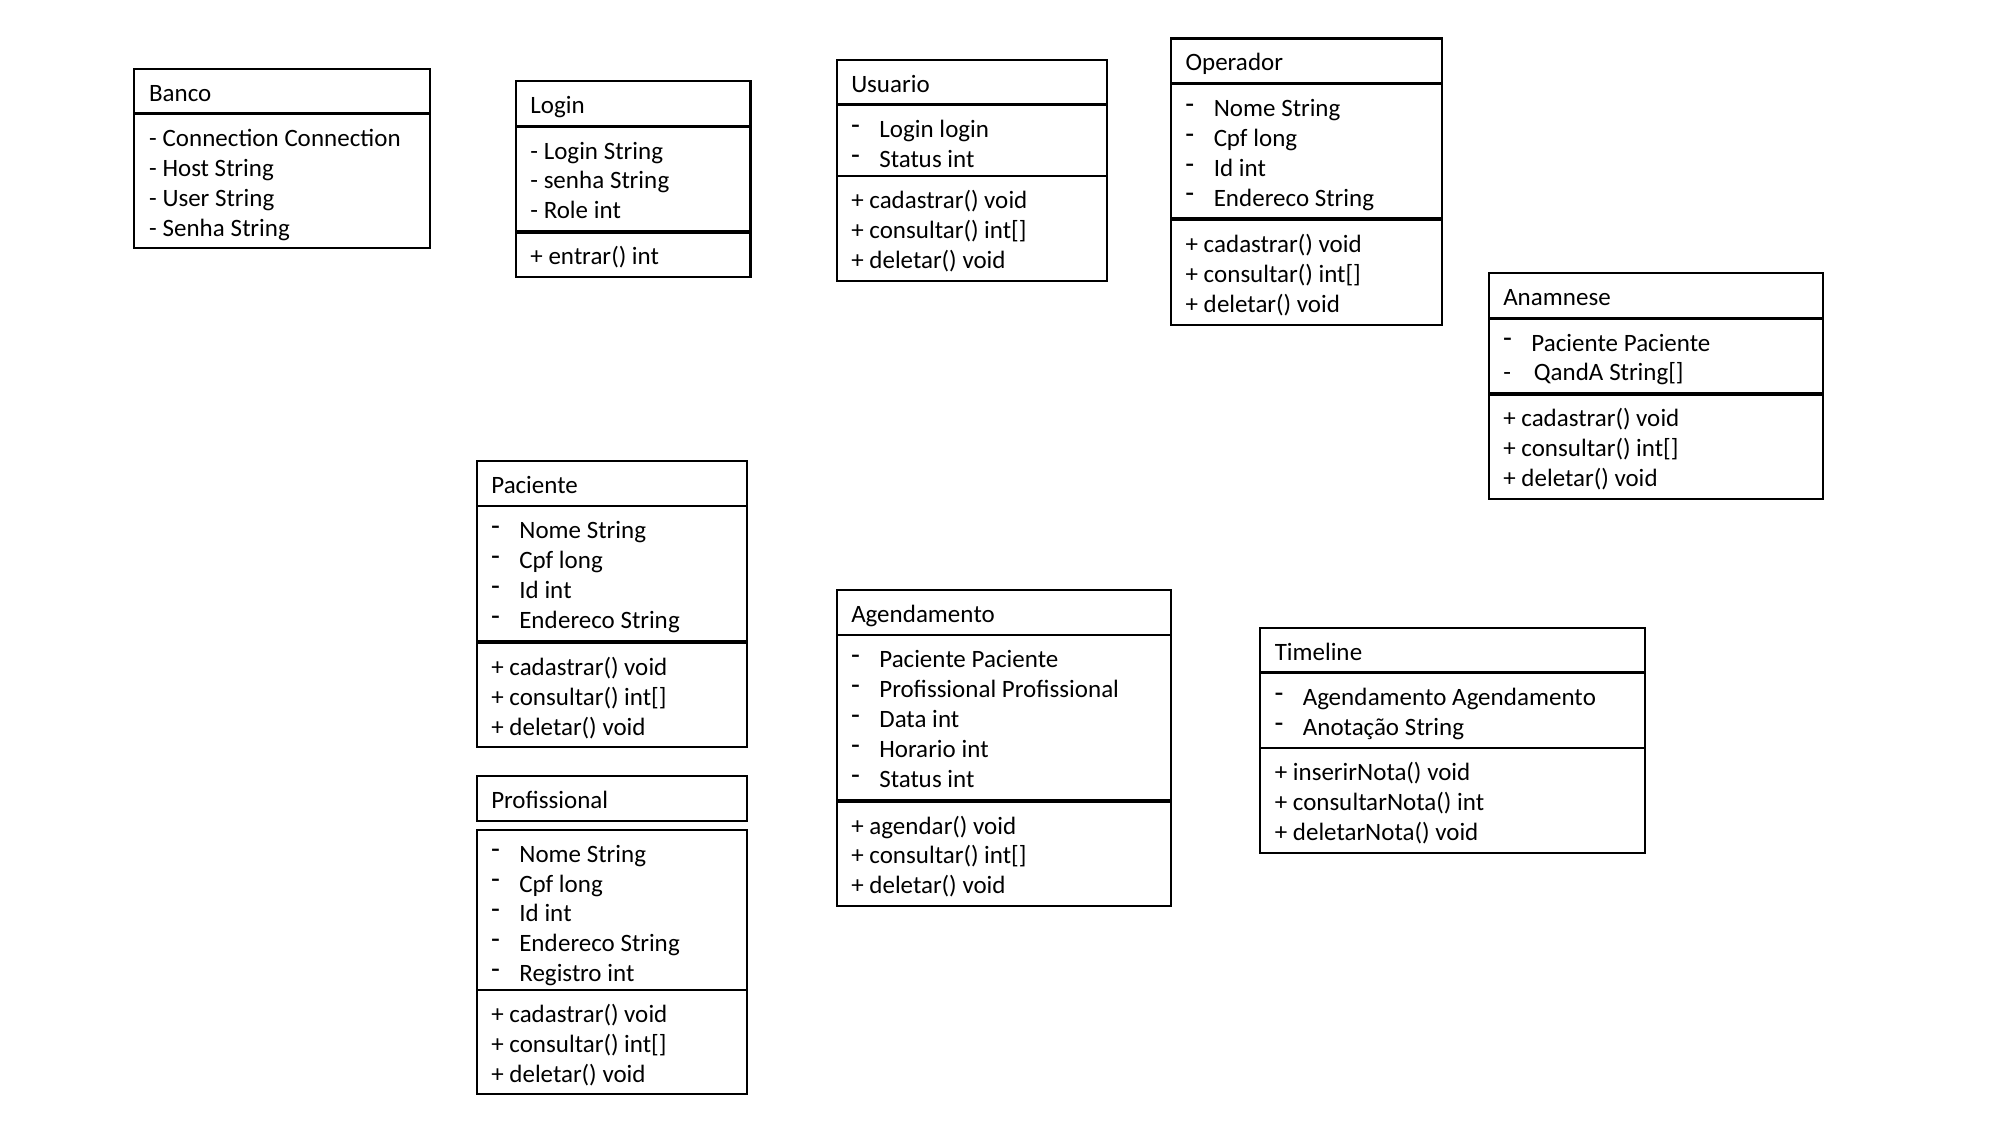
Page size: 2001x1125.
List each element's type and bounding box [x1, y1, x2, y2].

text_box [1260, 627, 1646, 885]
text_box [134, 68, 430, 281]
text_box [1170, 38, 1442, 327]
text_box [836, 589, 1171, 908]
text_box [515, 81, 751, 279]
text_box [476, 461, 748, 749]
text_box [836, 59, 1108, 283]
text_box [476, 776, 748, 1115]
text_box [1488, 273, 1824, 501]
